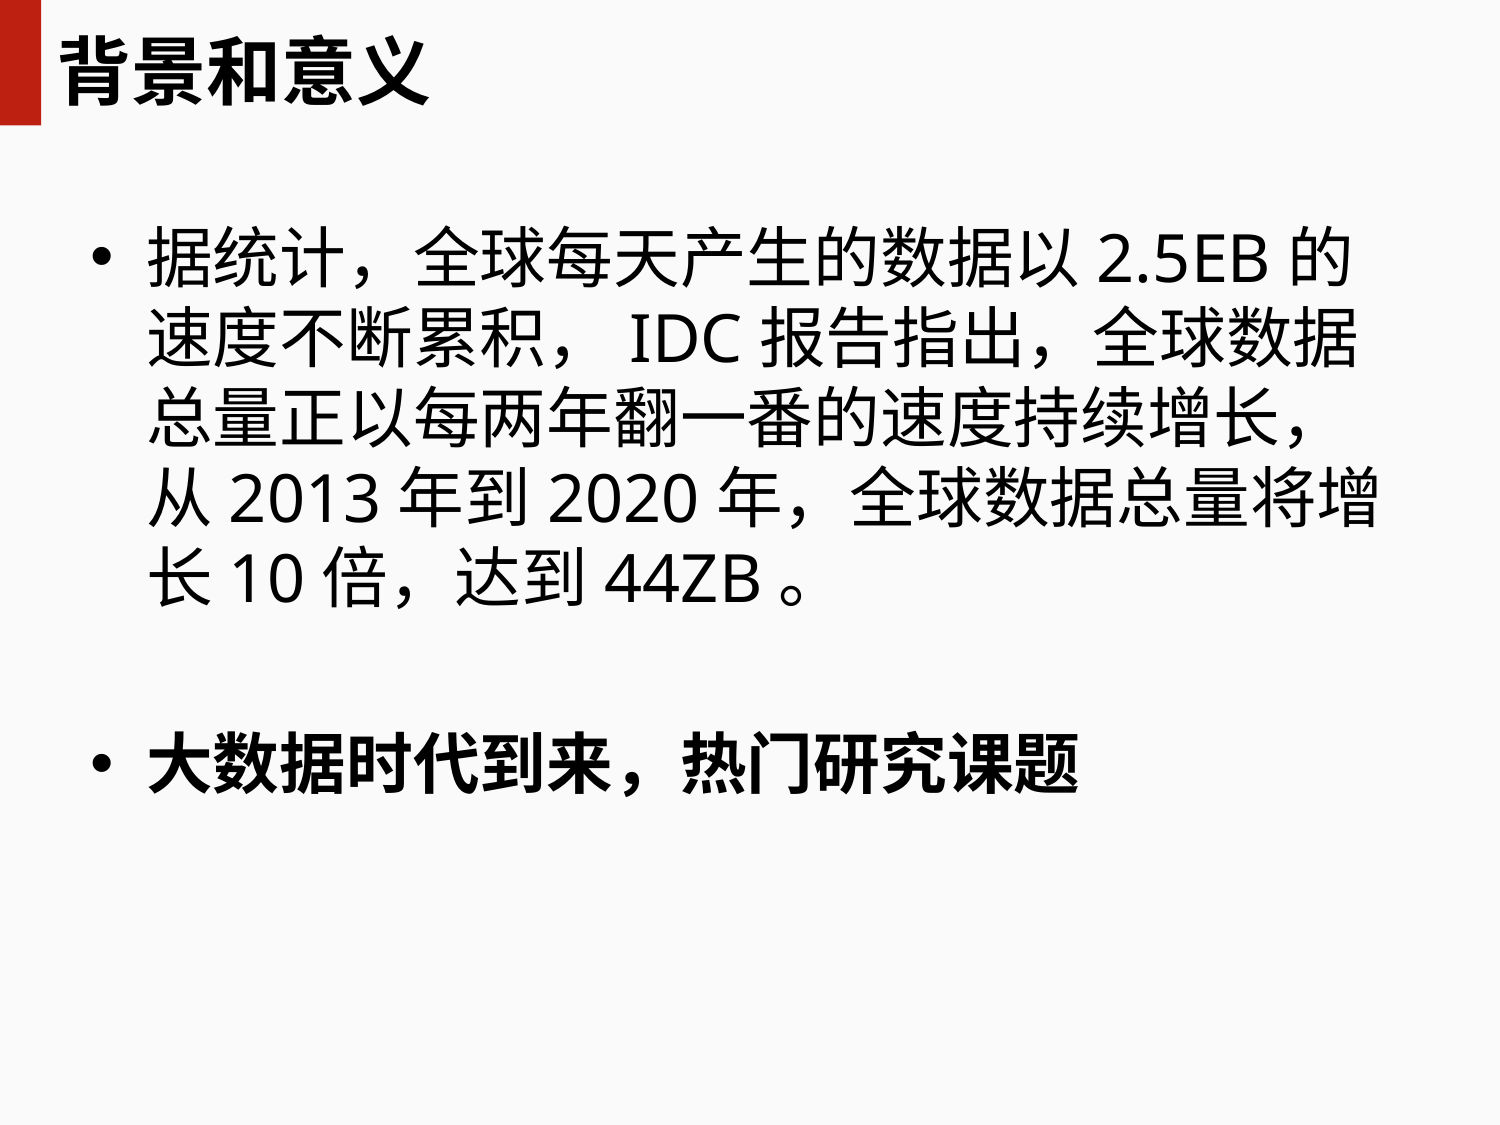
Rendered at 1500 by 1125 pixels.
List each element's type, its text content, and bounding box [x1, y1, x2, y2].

title 背景和意义 [40, 11, 1426, 128]
list 据统计，全球每天产生的数据以2.5EB的速度不断累积，IDC报告指出，全球数据总量正以每两年翻一番的速度持续增长，从2013年到2020年，全球数据总量将增长10倍，达到44ZB。 大数据时代到来，热门研究课题 [74, 207, 1426, 1036]
